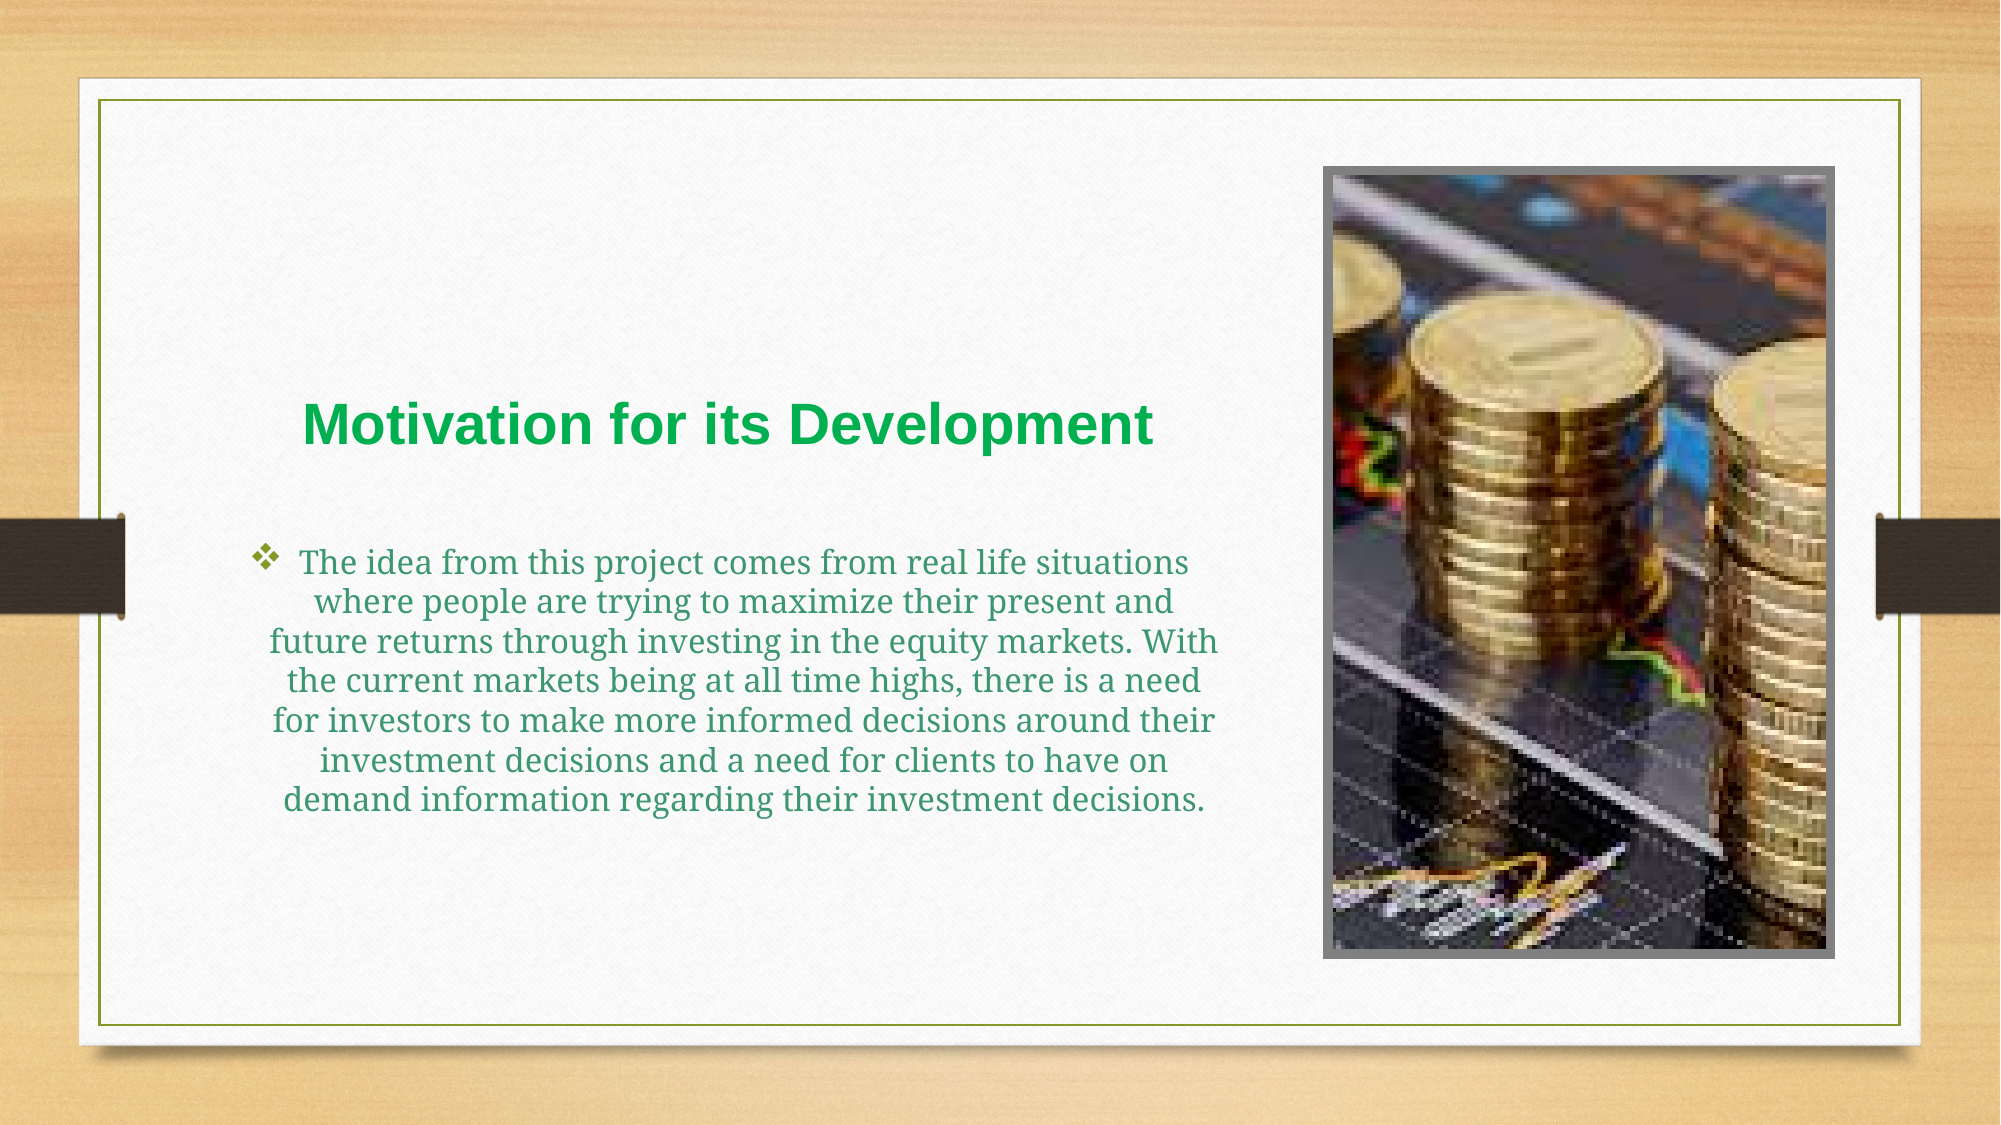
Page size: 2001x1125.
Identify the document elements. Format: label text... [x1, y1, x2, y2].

picture [0, 0, 2001, 1125]
list The idea from this project comes from real life situations where people are trying to maximize their present and future returns through investing in the equity markets. With the current markets being at all time highs, there is a need for investors to make more informed decisions around their investment decisions and a need for clients to have on demand information regarding their investment decisions. [212, 534, 1237, 834]
title Motivation for its Development [212, 309, 1237, 534]
